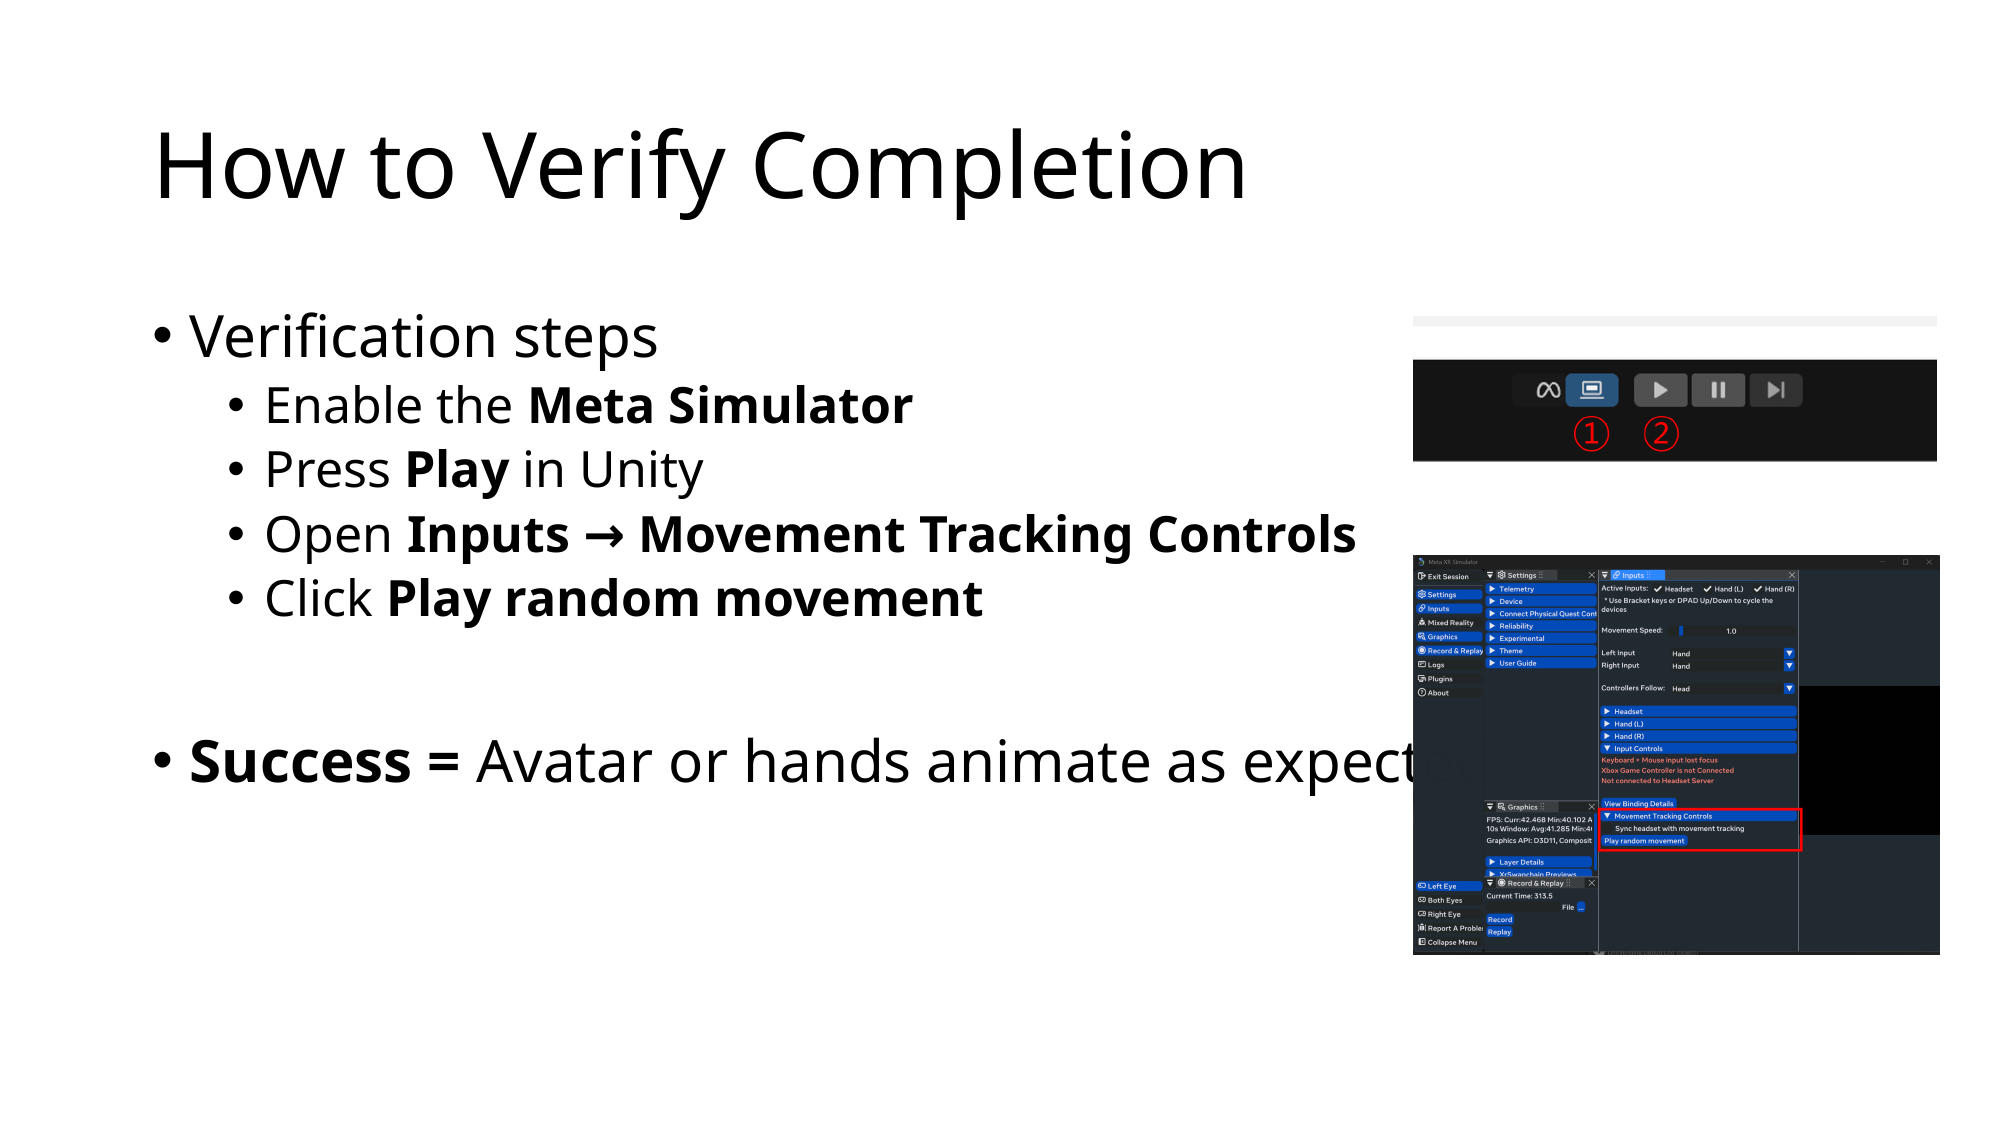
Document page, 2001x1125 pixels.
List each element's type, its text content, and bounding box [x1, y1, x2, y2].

list Verification steps Enable the Meta Simulator Press Play in Unity Open Inputs → Movement Tracking Controls Click Play random movement Success = Avatar or hands animate as expected [137, 299, 1863, 1014]
picture [1412, 316, 1937, 478]
picture [1412, 554, 1940, 955]
title How to Verify Completion [137, 59, 1863, 278]
